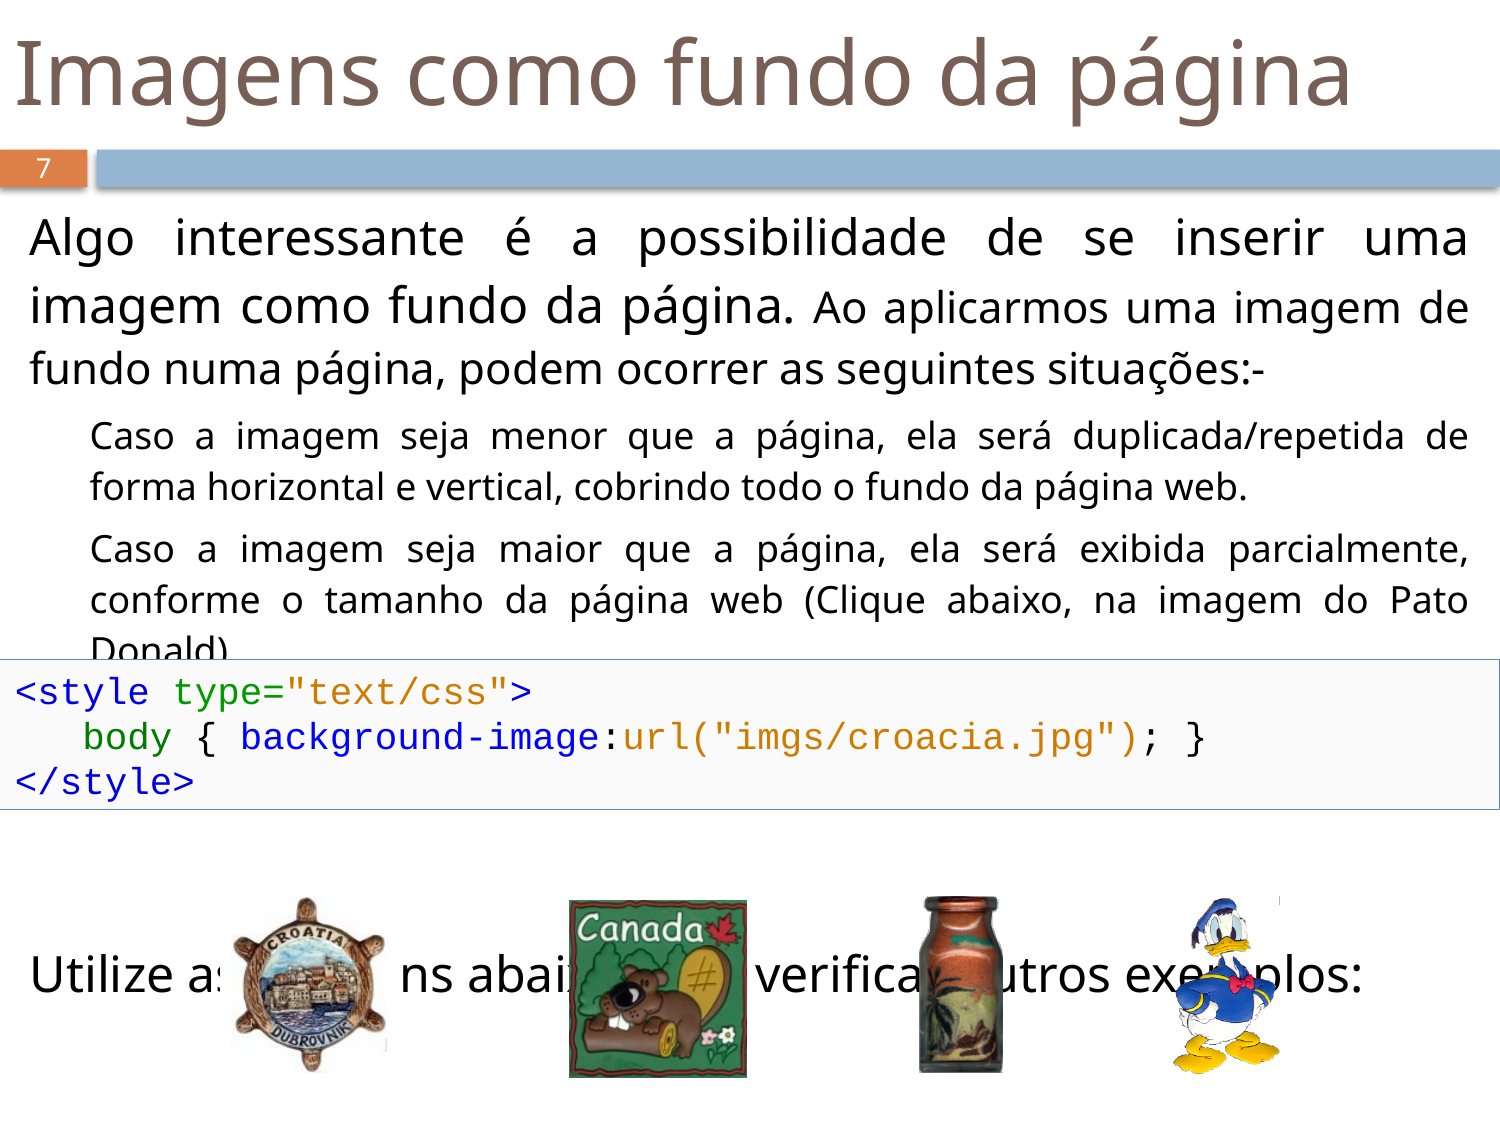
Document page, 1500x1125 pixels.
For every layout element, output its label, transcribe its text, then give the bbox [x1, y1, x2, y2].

picture [220, 896, 399, 1074]
slide_number 7 [0, 141, 88, 195]
picture [569, 899, 748, 1078]
picture [1173, 896, 1280, 1074]
list Algo interessante é a possibilidade de se inserir uma imagem como fundo da página. Ao aplicarmos uma imagem de fundo numa página, podem ocorrer as seguintes situações:- Caso a imagem seja menor que a página, ela será duplicada/repetida de forma horizontal e vertical, cobrindo todo o fundo da página web. Caso a imagem seja maior que a página, ela será exibida parcialmente, conforme o tamanho da página web (Clique abaixo, na imagem do Pato Donald). Exemplo: Utilize as imagens abaixo para verificar outros exemplos: [0, 194, 1500, 659]
list Algo interessante é a possibilidade de se inserir uma imagem como fundo da página. Ao aplicarmos uma imagem de fundo numa página, podem ocorrer as seguintes situações:- Caso a imagem seja menor que a página, ela será duplicada/repetida de forma horizontal e vertical, cobrindo todo o fundo da página web. Caso a imagem seja maior que a página, ela será exibida parcialmente, conforme o tamanho da página web (Clique abaixo, na imagem do Pato Donald). Exemplo: Utilize as imagens abaixo para verificar outros exemplos: [0, 810, 1500, 1125]
text_box <style type="text/css"> body { background-image:url("imgs/croacia.jpg"); } </style> [0, 659, 1500, 810]
title Imagens como fundo da página [0, 0, 1500, 142]
picture [918, 896, 1003, 1074]
